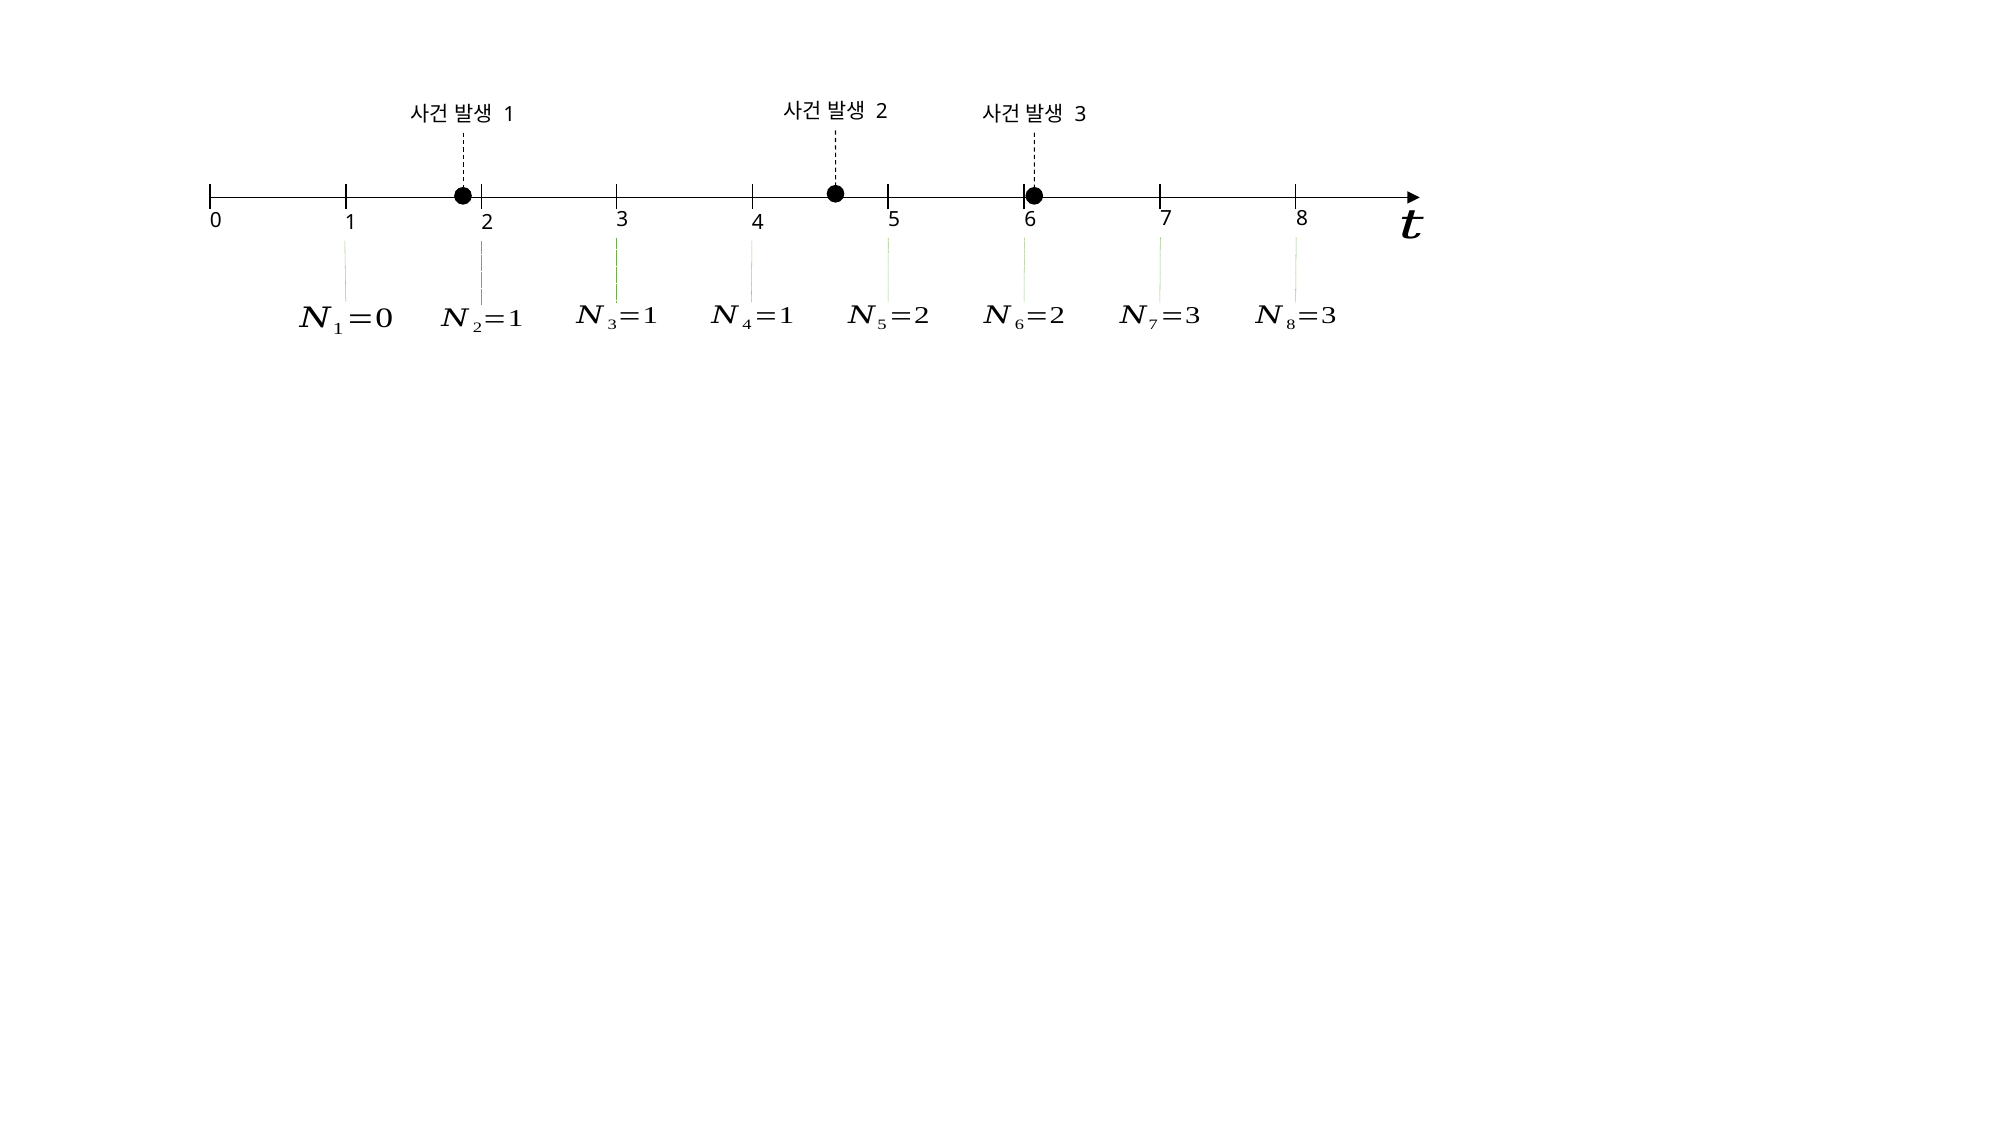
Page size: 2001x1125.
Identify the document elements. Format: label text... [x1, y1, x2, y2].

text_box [392, 92, 534, 205]
text_box 3 [601, 198, 632, 237]
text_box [344, 237, 1297, 305]
text_box 2 [466, 205, 497, 237]
text_box 7 [1145, 198, 1175, 237]
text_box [765, 90, 906, 203]
text_box 0 [195, 198, 225, 239]
text_box 4 [737, 201, 767, 237]
text_box 6 [1009, 205, 1040, 237]
text_box 1 [330, 201, 360, 241]
text_box 8 [1281, 198, 1311, 238]
text_box 5 [873, 203, 903, 237]
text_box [963, 92, 1105, 205]
